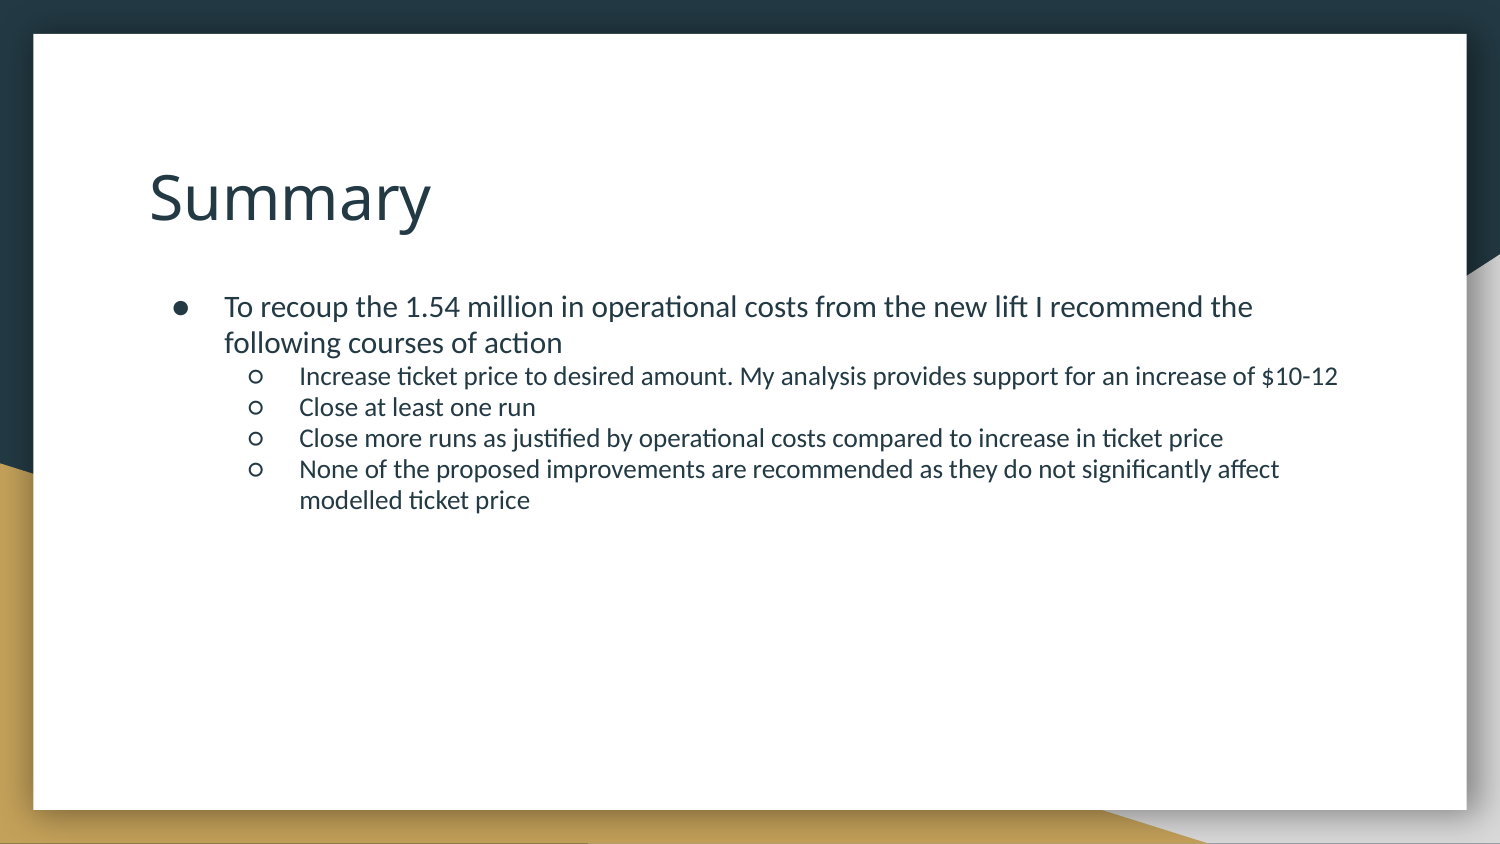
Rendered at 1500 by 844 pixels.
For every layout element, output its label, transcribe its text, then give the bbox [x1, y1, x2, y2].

title Summary [134, 138, 1366, 264]
list To recoup the 1.54 million in operational costs from the new lift I recommend the following courses of action Increase ticket price to desired amount. My analysis provides support for an increase of $10-12 Close at least one run Close more runs as justified by operational costs compared to increase in ticket price None of the proposed improvements are recommended as they do not significantly affect modelled ticket price [134, 274, 1366, 729]
